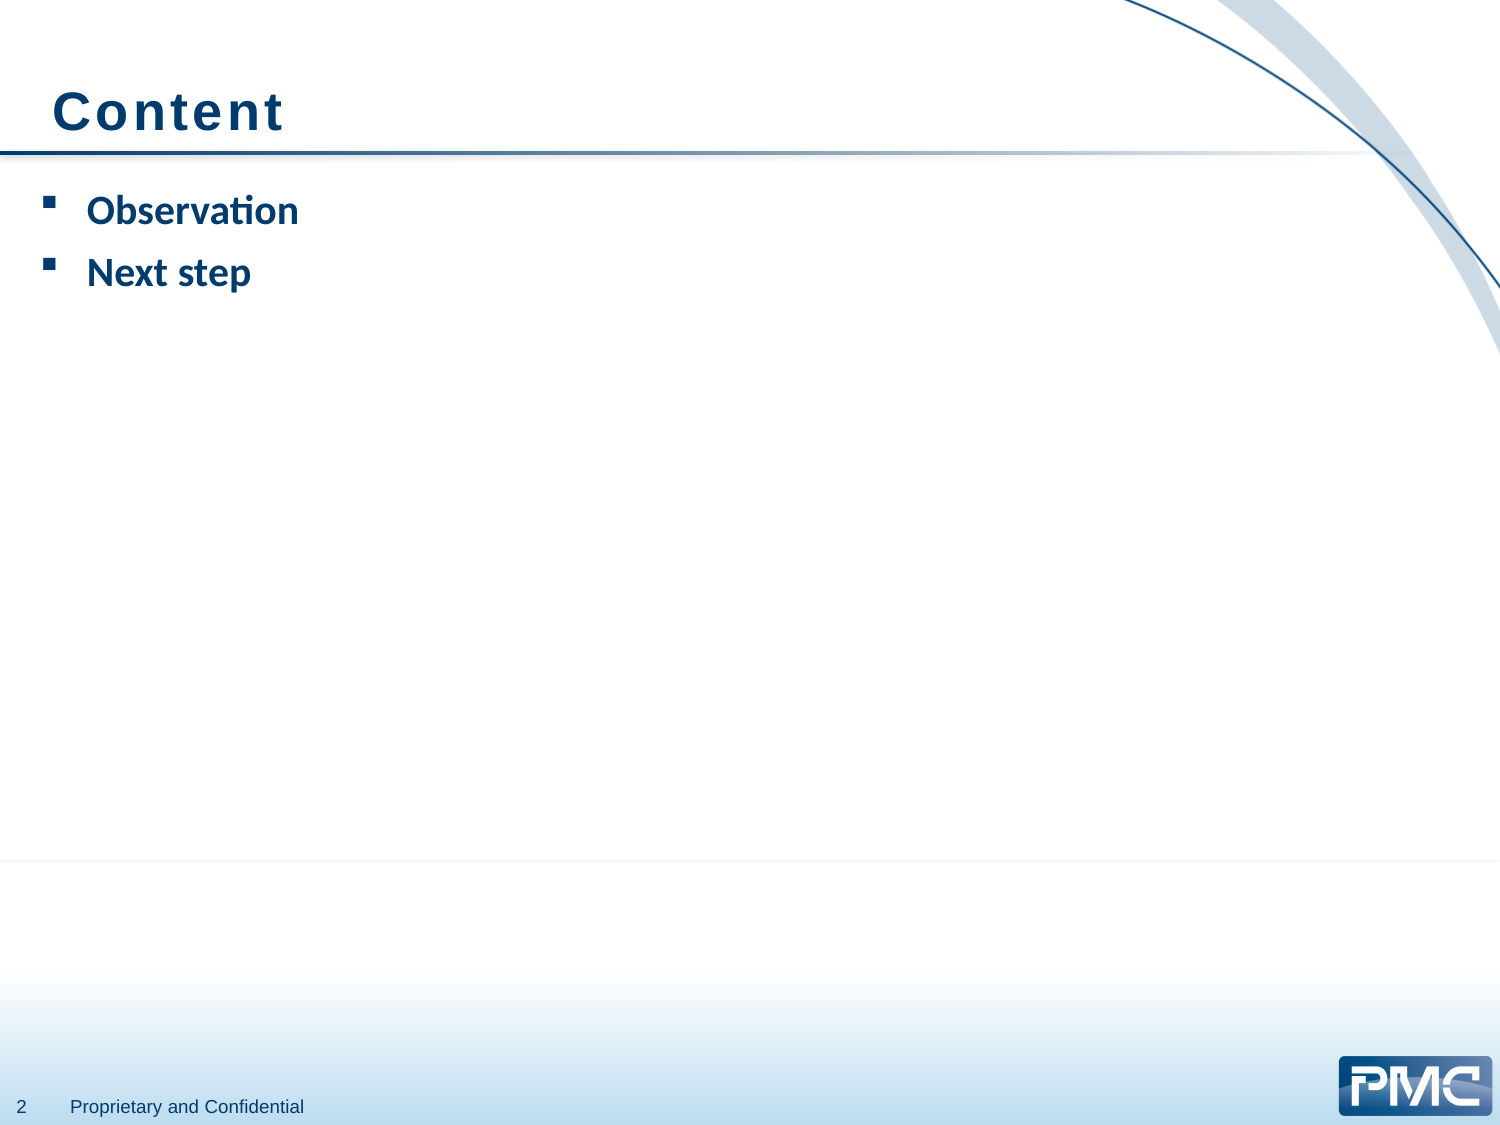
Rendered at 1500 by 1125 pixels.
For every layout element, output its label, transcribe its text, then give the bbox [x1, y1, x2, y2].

list Observation Next step [24, 174, 1460, 1063]
title Content [37, 24, 1338, 150]
picture [1040, 0, 1500, 416]
picture [1332, 1050, 1500, 1125]
